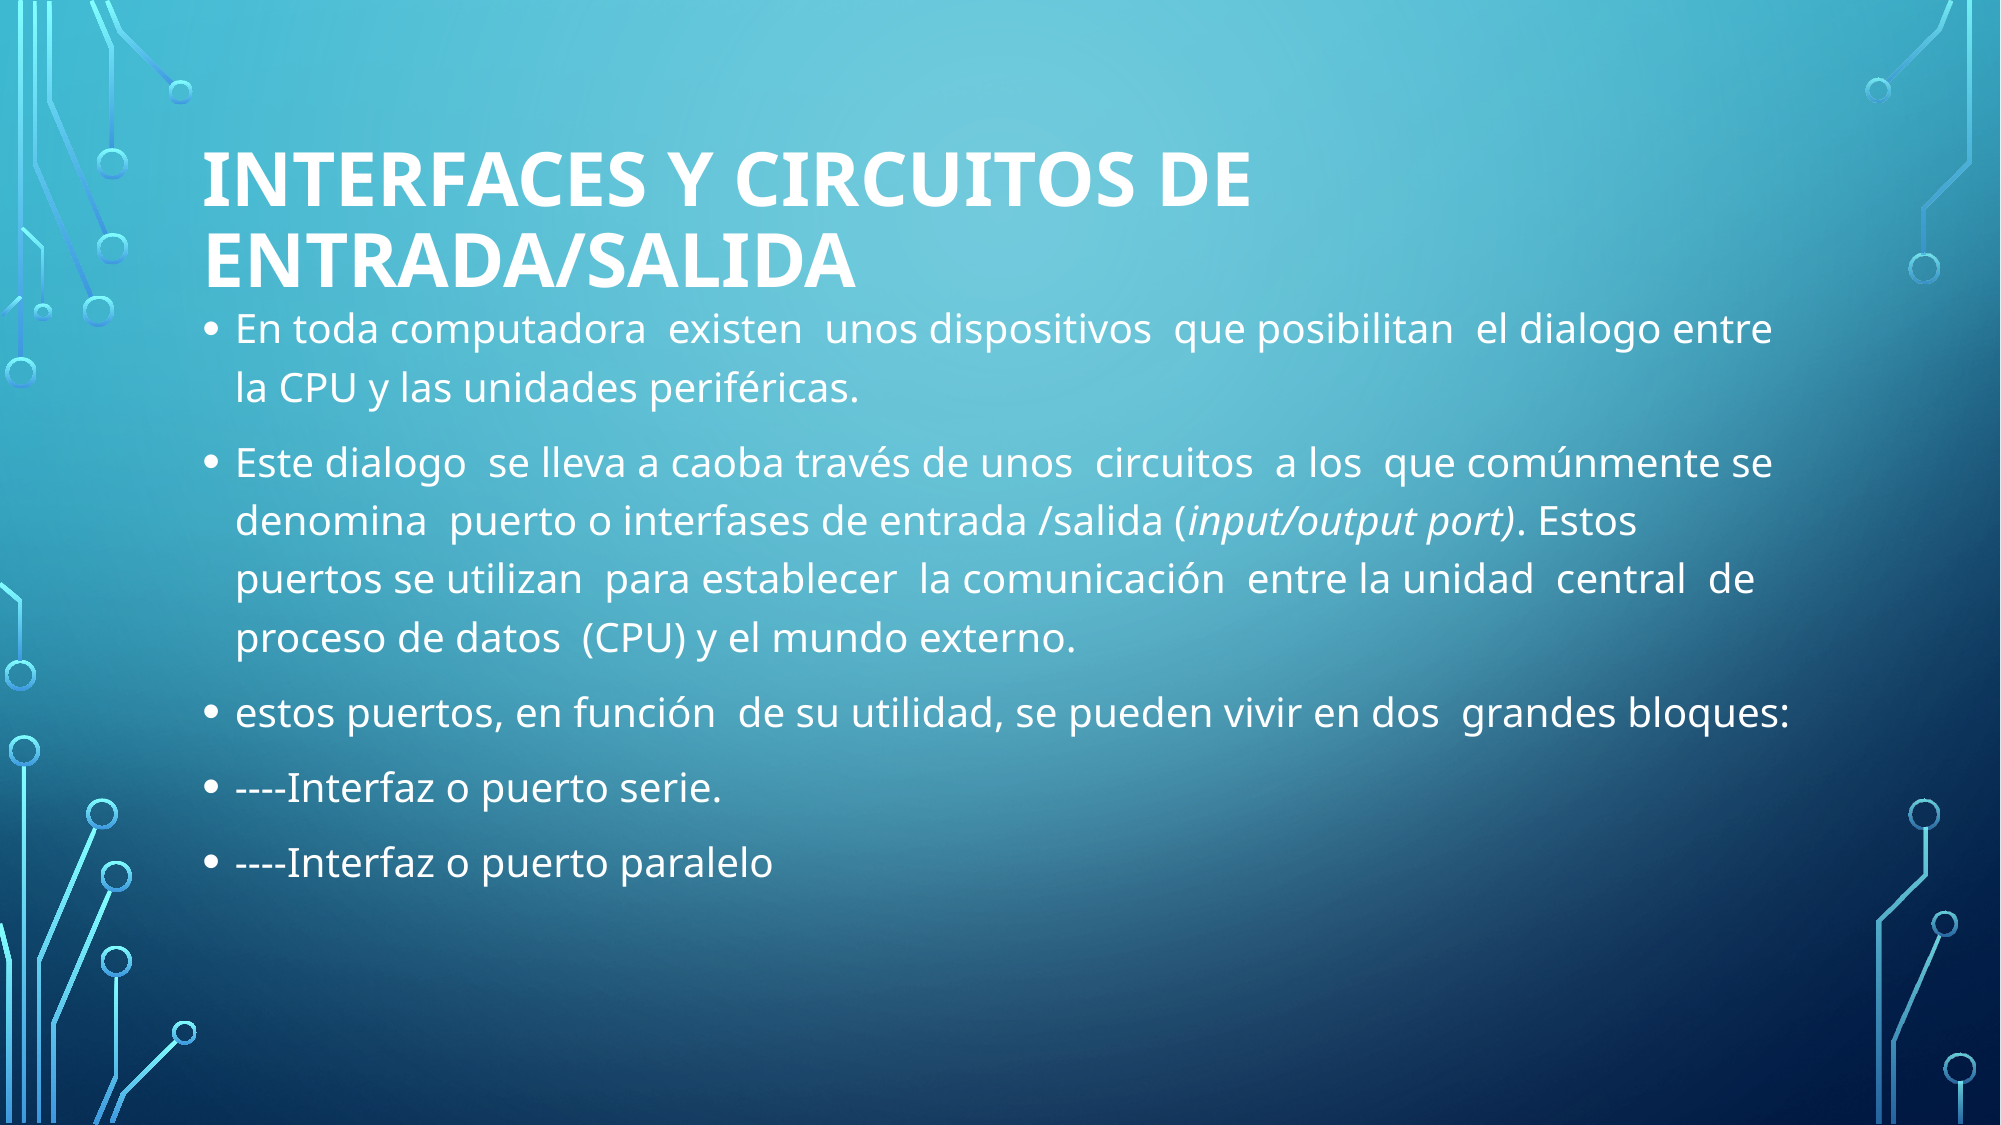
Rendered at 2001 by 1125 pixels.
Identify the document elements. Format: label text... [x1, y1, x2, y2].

list En toda computadora existen unos dispositivos que posibilitan el dialogo entre la CPU y las unidades periféricas. Este dialogo se lleva a caoba través de unos circuitos a los que comúnmente se denomina puerto o interfases de entrada /salida (input/output port). Estos puertos se utilizan para establecer la comunicación entre la unidad central de proceso de datos (CPU) y el mundo externo. estos puertos, en función de su utilidad, se pueden vivir en dos grandes bloques: ----Interfaz o puerto serie. ----Interfaz o puerto paralelo [187, 286, 1813, 950]
title INTERFACES Y CIRCUITOS DE ENTRADA/SALIDA [187, 101, 1813, 286]
